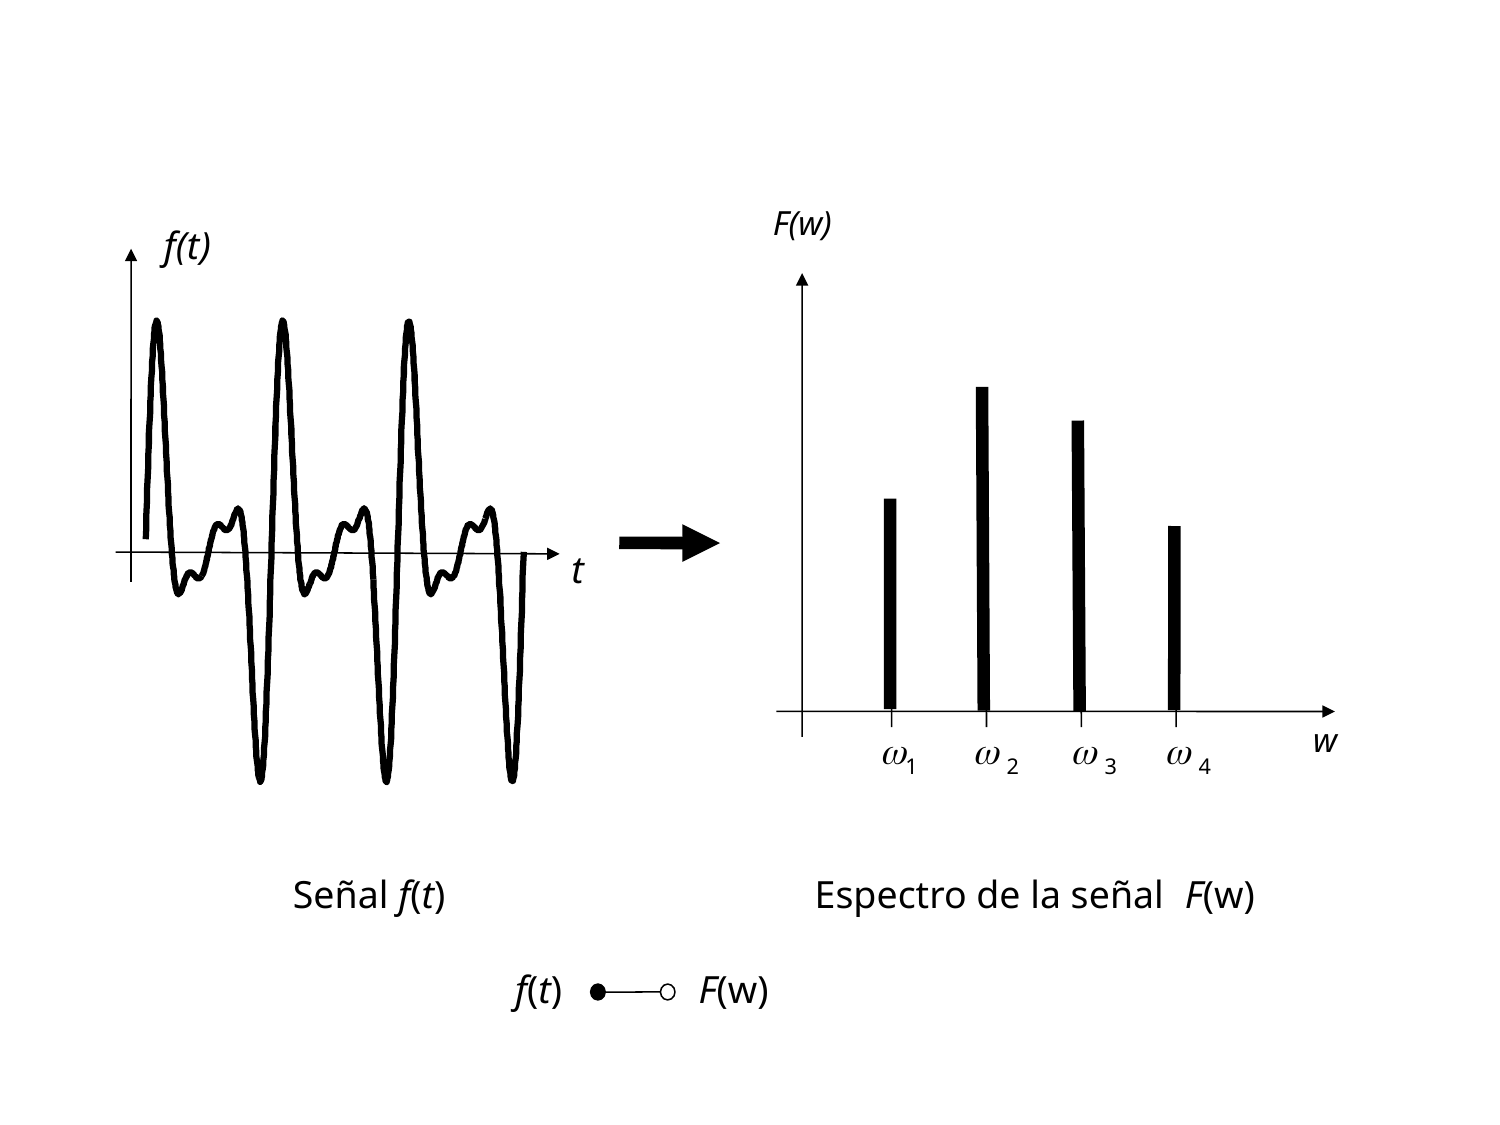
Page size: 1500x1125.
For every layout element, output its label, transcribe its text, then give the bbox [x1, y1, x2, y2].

text_box [795, 273, 809, 737]
text_box  4 [1149, 720, 1226, 786]
text_box  3 [1055, 720, 1133, 786]
text_box f(t) [149, 214, 227, 274]
text_box  2 [957, 720, 1035, 786]
text_box [590, 984, 606, 1000]
text_box [124, 248, 138, 582]
text_box [530, 547, 556, 561]
text_box F(w) [758, 195, 848, 250]
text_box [145, 320, 525, 783]
text_box t [556, 538, 599, 598]
text_box 1 [864, 720, 933, 786]
text_box f(t) F(w) [500, 958, 784, 1019]
text_box [660, 984, 676, 1000]
text_box w [1298, 711, 1353, 767]
text_box Señal f(t) Espectro de la señal F(w) [209, 863, 1270, 923]
text_box [1322, 705, 1334, 711]
text_box [619, 536, 721, 550]
